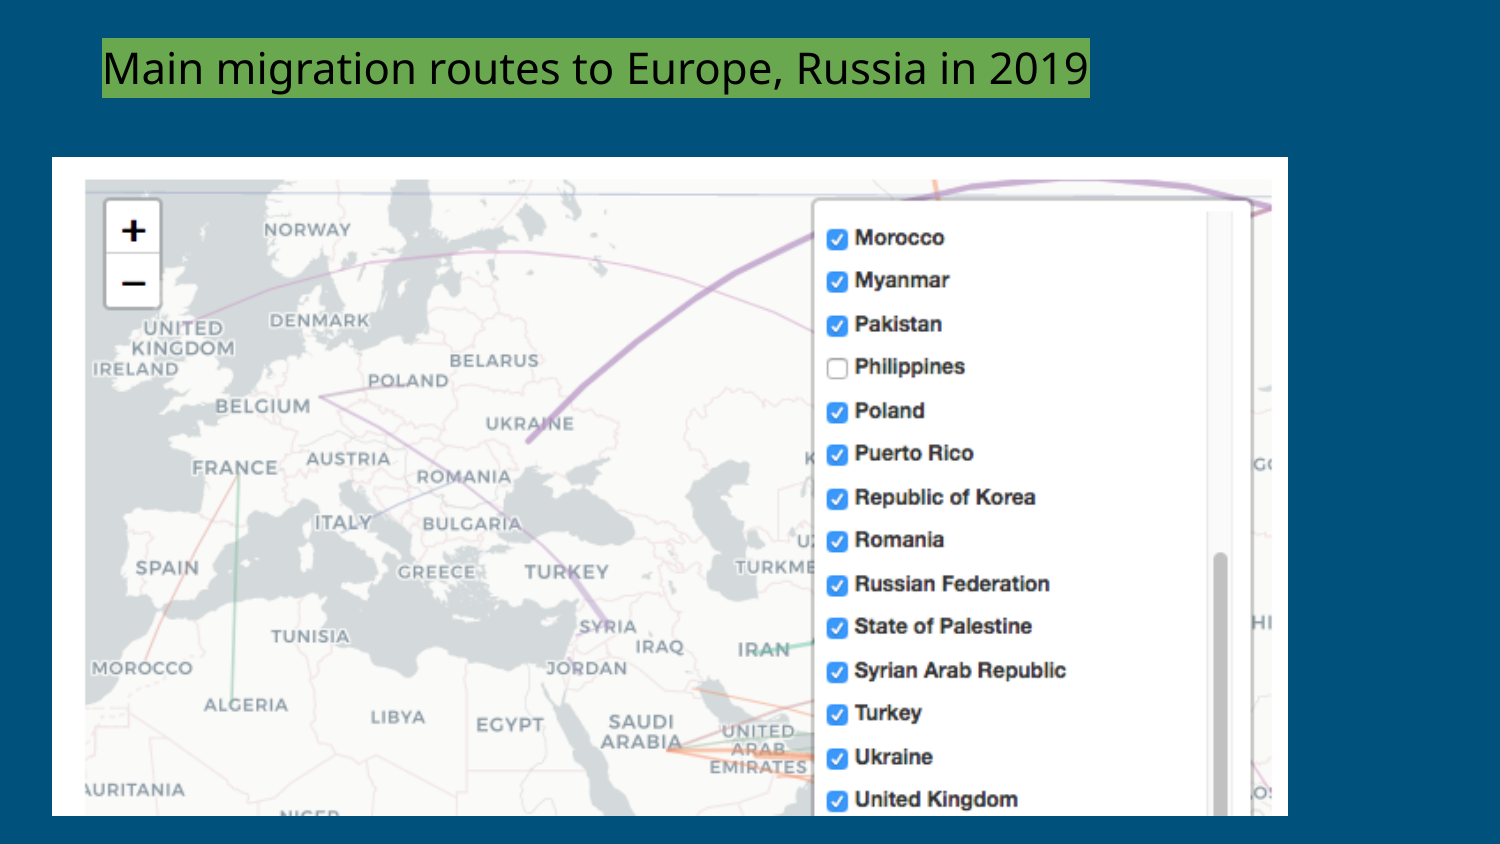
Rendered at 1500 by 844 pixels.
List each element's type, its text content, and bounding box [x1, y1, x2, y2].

picture [53, 158, 1287, 815]
text_box Main migration routes to Europe, Russia in 2019 [86, 26, 1291, 161]
